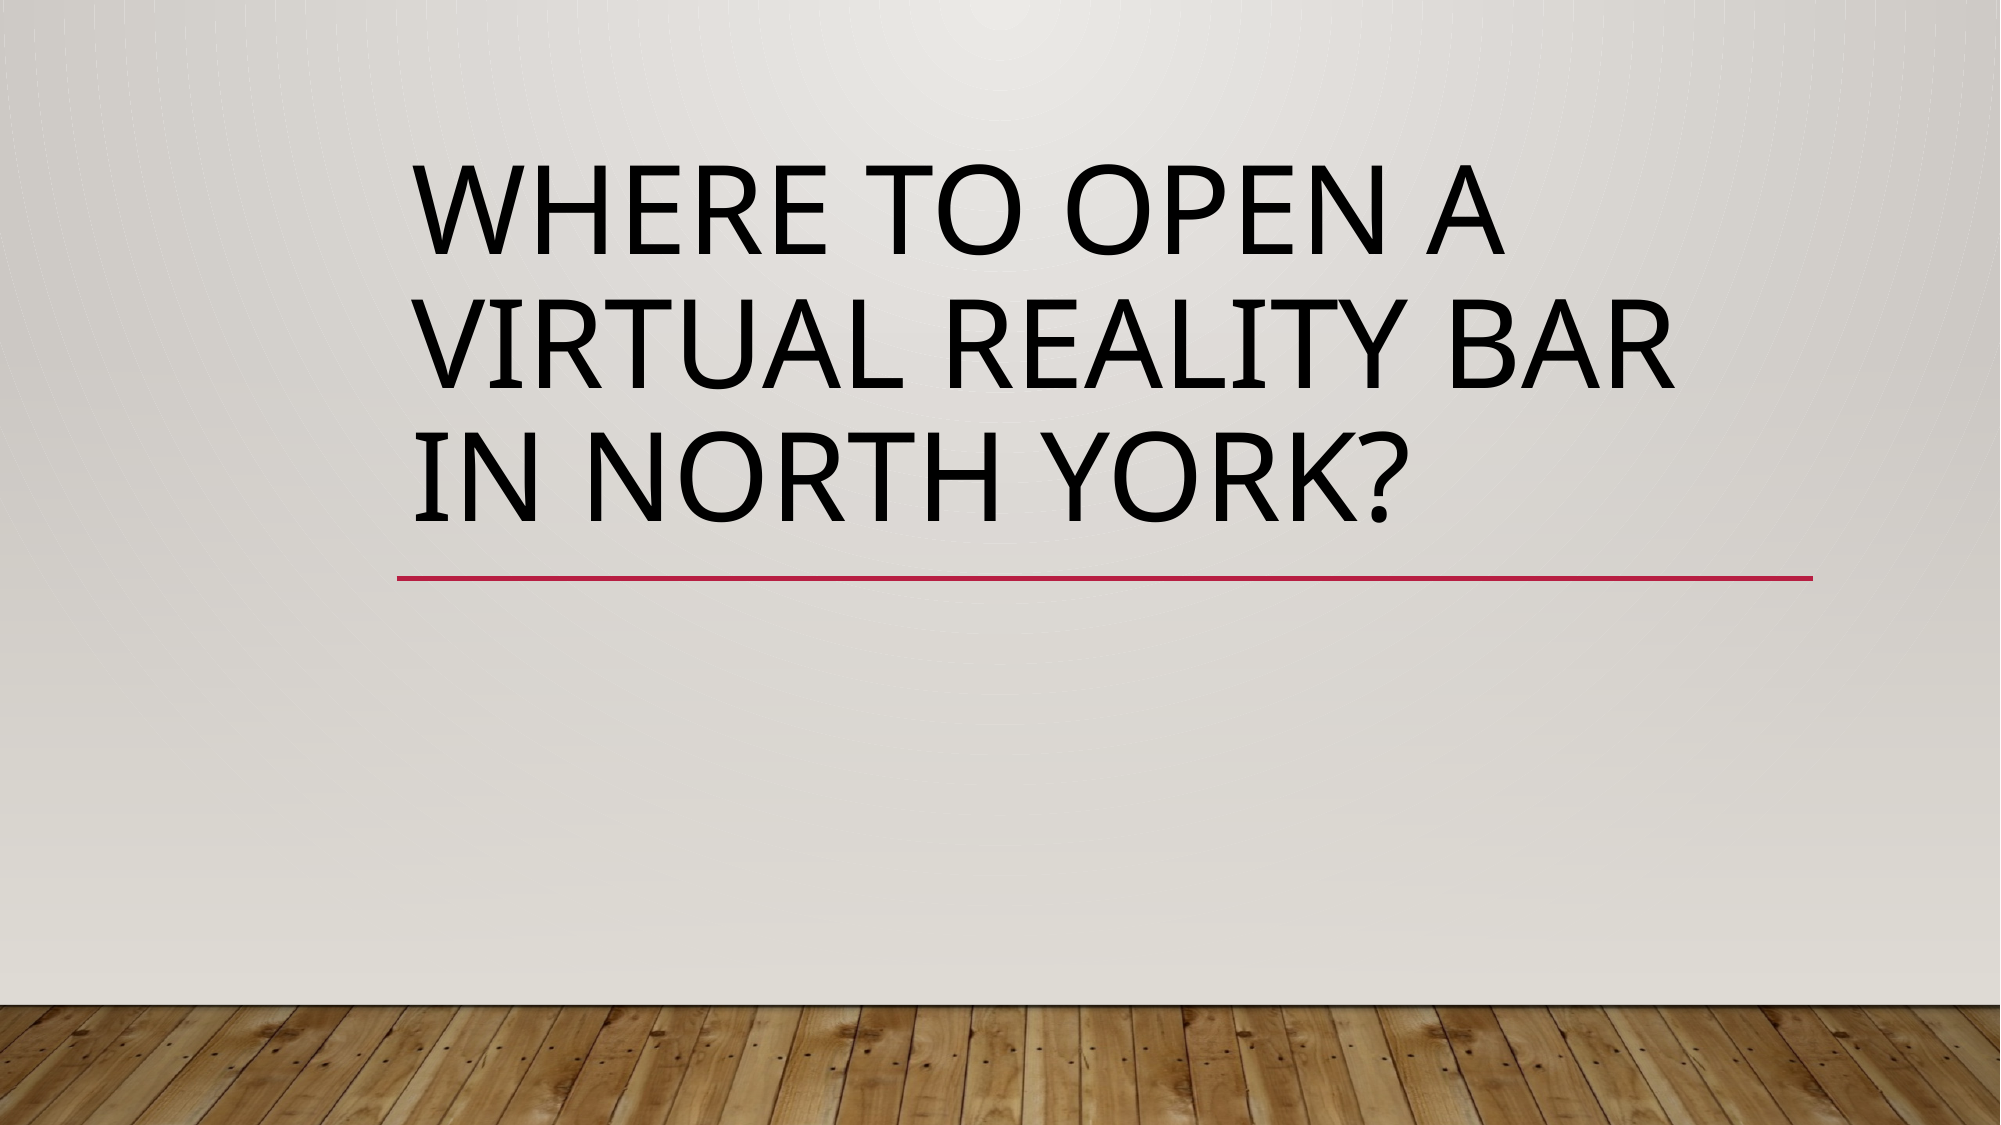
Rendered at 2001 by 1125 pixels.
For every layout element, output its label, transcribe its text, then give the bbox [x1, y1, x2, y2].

title WHERE TO OPEN A VIRTUAL REALITY BAR IN NORTH YORK? [396, 131, 1814, 549]
picture [0, 1005, 2000, 1125]
